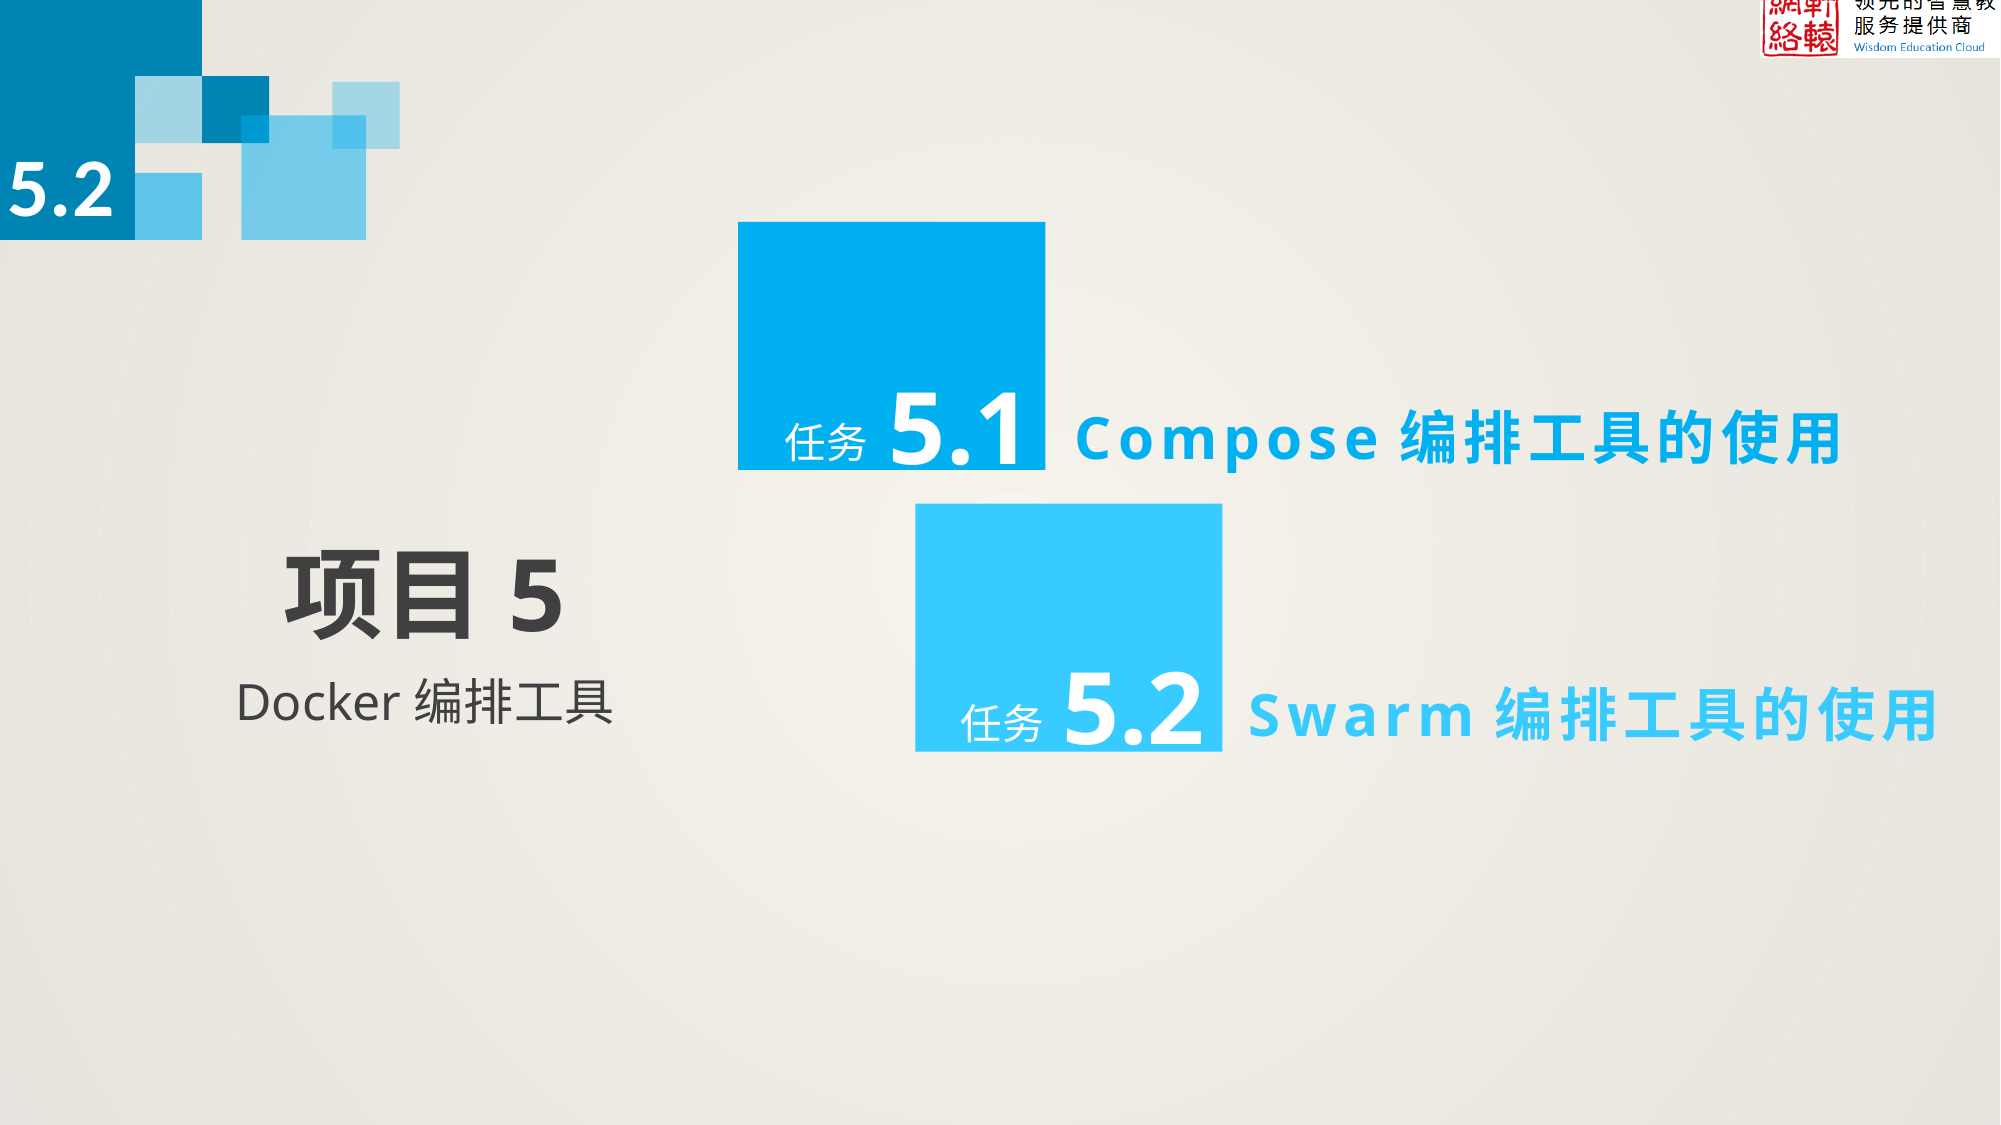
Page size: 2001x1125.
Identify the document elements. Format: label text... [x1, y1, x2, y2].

text_box 项目5 [269, 523, 580, 659]
text_box Docker编排工具 [220, 663, 629, 738]
list 5.2 [0, 95, 150, 232]
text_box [915, 503, 1970, 774]
picture [1760, 0, 2001, 58]
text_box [737, 221, 1915, 494]
